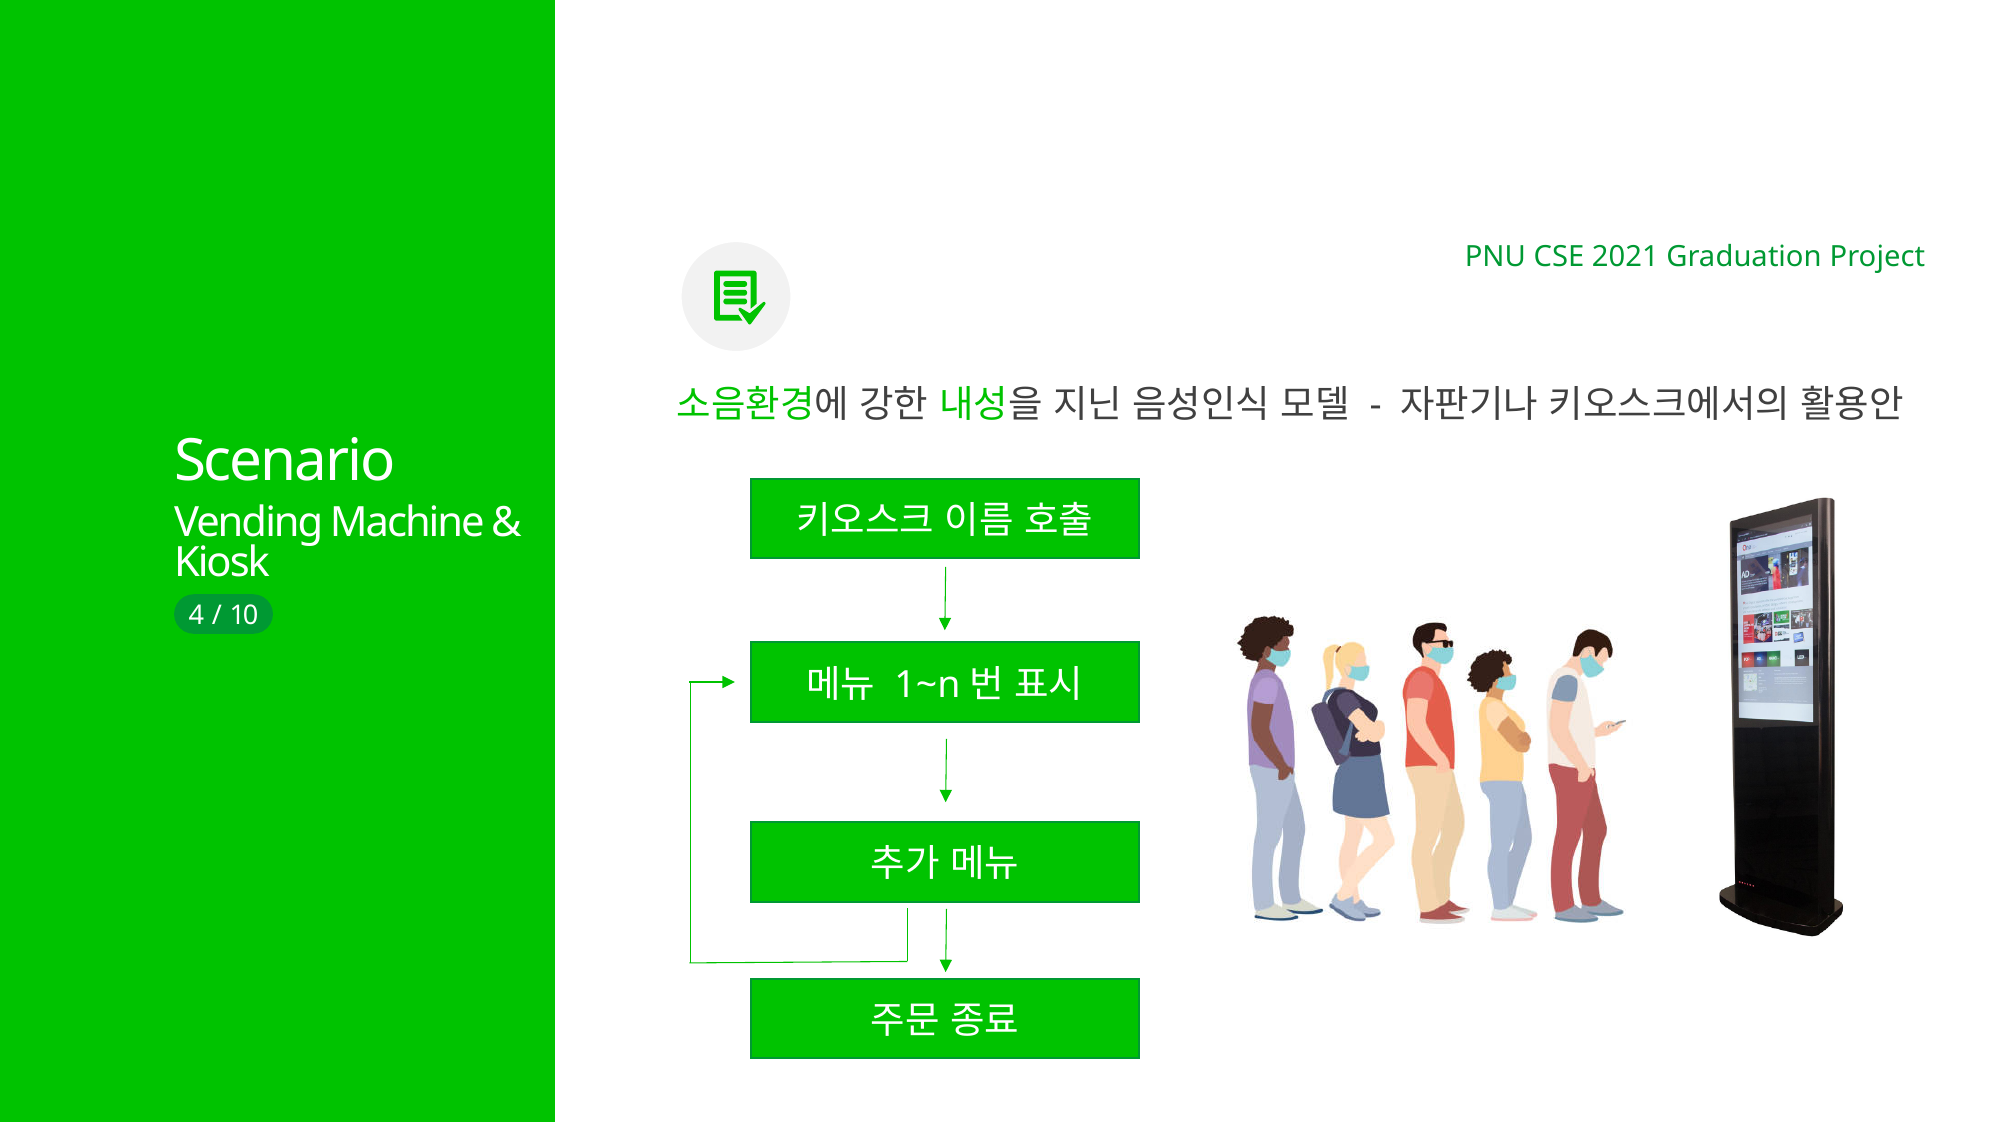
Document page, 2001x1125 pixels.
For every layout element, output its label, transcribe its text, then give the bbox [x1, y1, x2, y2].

text_box 추가 메뉴 [750, 821, 1140, 903]
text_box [174, 594, 273, 634]
text_box Scenario [174, 435, 510, 492]
picture [1152, 477, 1994, 992]
text_box 주문 종료 [750, 978, 1140, 1059]
text_box Vending Machine & Kiosk [174, 504, 540, 585]
text_box PNU CSE 2021 Graduation Project [1237, 237, 1925, 273]
text_box 메뉴 1~n번 표시 [750, 641, 1140, 723]
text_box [680, 240, 792, 353]
text_box 키오스크 이름 호출 [750, 478, 1140, 559]
text_box 소음환경에 강한 내성을 지닌 음성인식 모델 - 자판기나 키오스크에서의 활용안 [676, 380, 1948, 426]
